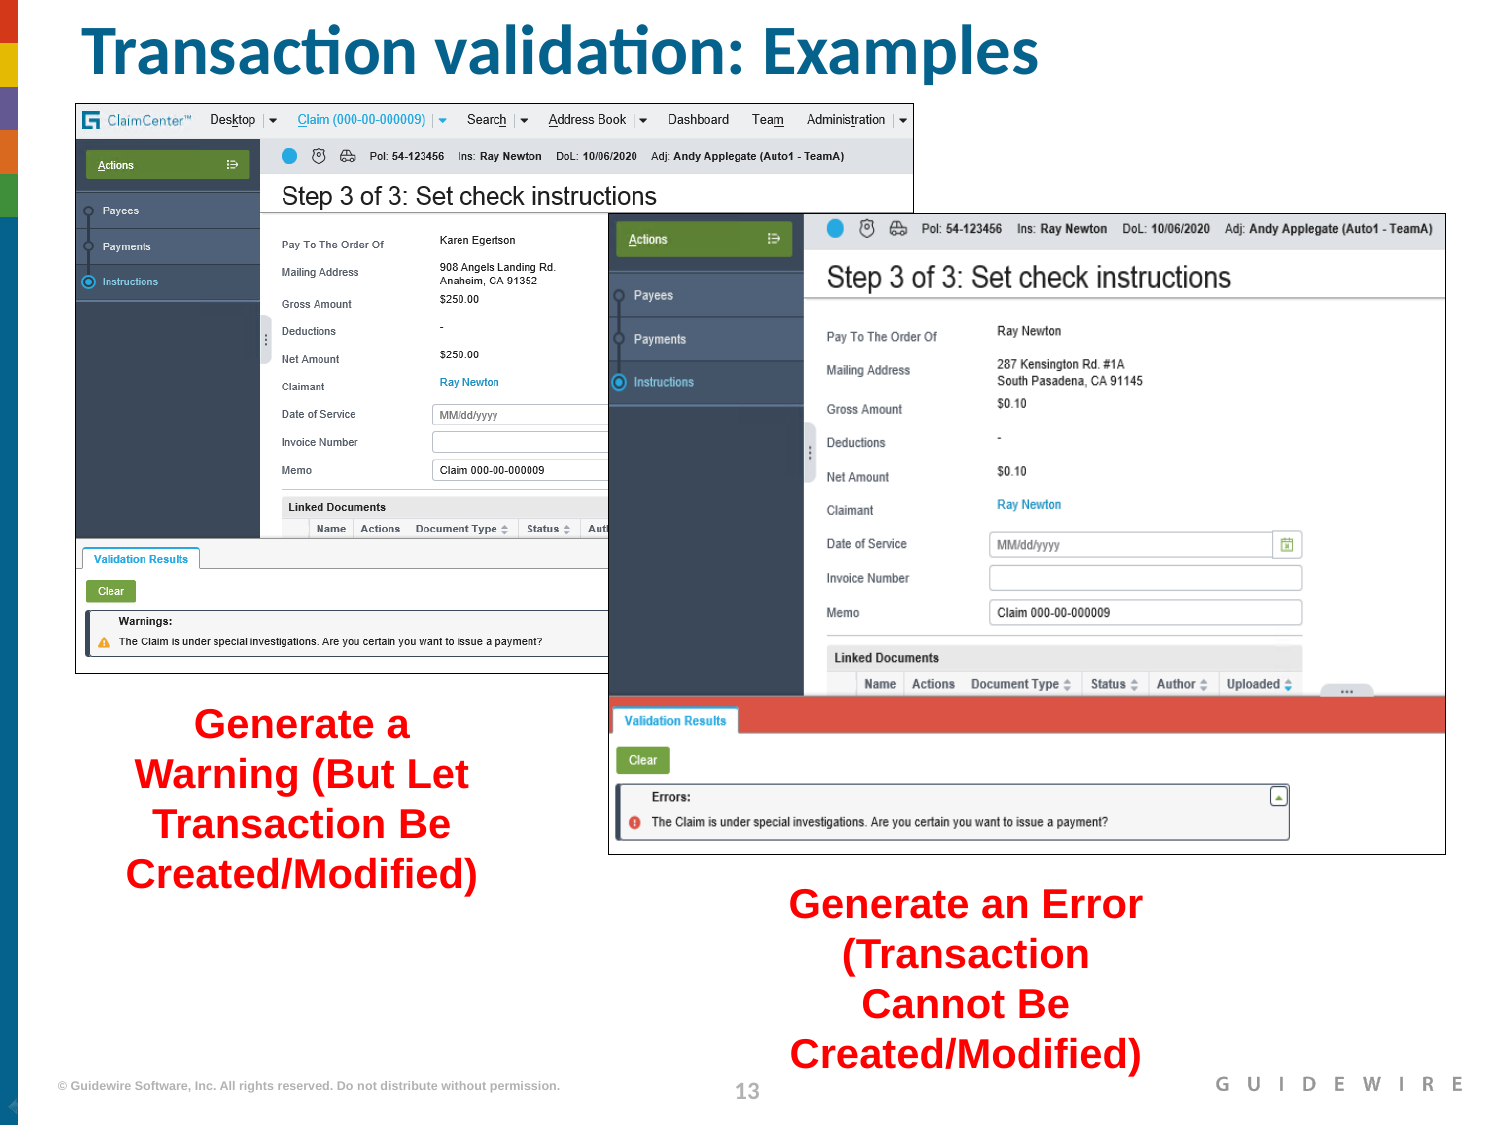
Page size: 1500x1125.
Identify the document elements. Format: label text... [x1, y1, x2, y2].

picture [0, 0, 18, 216]
picture [1215, 1073, 1480, 1096]
text_box Generate a Warning (But Let Transaction Be Created/Modified) [109, 696, 495, 897]
text_box Generate an Error (Transaction Cannot Be Created/Modified) [784, 876, 1148, 1077]
picture [75, 103, 1446, 855]
title Transaction validation: Examples [81, 19, 1446, 142]
picture [10, 1101, 18, 1111]
